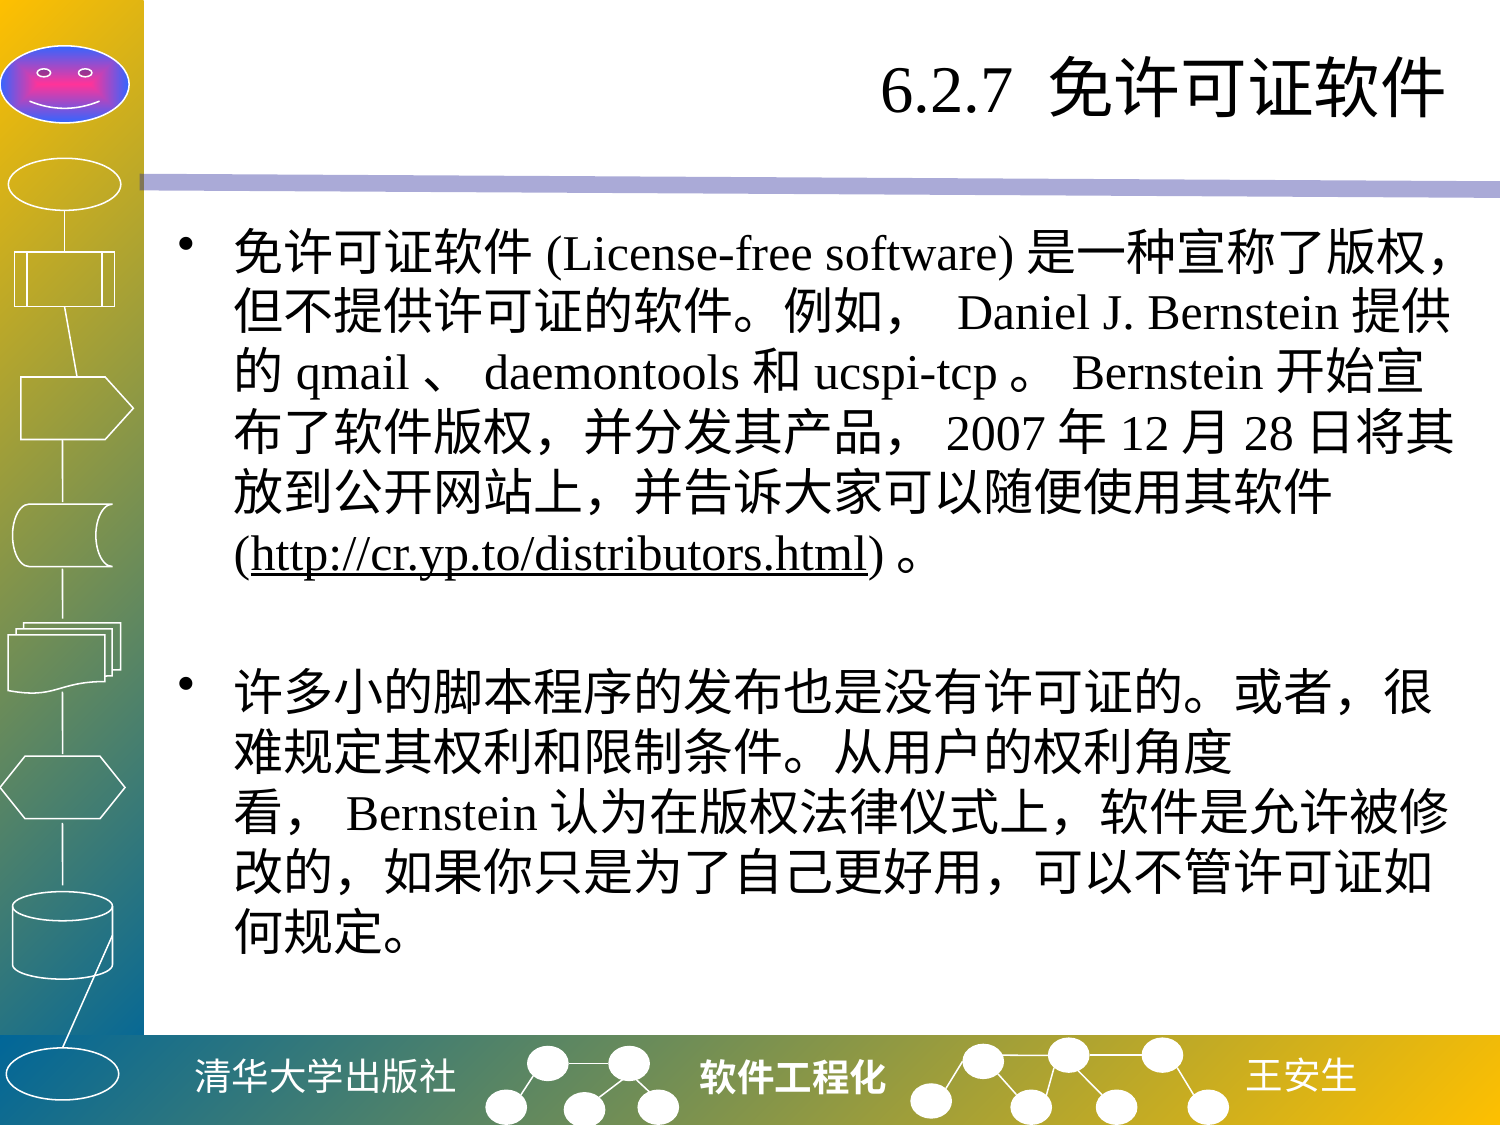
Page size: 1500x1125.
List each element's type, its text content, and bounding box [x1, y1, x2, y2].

title 6.2.7 免许可证软件 [187, 24, 1463, 147]
list 免许可证软件(License-free software)是一种宣称了版权，但不提供许可证的软件。例如， Daniel J. Bernstein提供的qmail、daemontools和ucspi-tcp。Bernstein开始宣布了软件版权，并分发其产品，2007年12月28日将其放到公开网站上，并告诉大家可以随便使用其软件(http://cr.yp.to/distributors.html)。 许多小的脚本程序的发布也是没有许可证的。或者，很难规定其权利和限制条件。从用户的权利角度看，Bernstein认为在版权法律仪式上，软件是允许被修改的，如果你只是为了自己更好用，可以不管许可证如何规定。 [162, 212, 1476, 1017]
